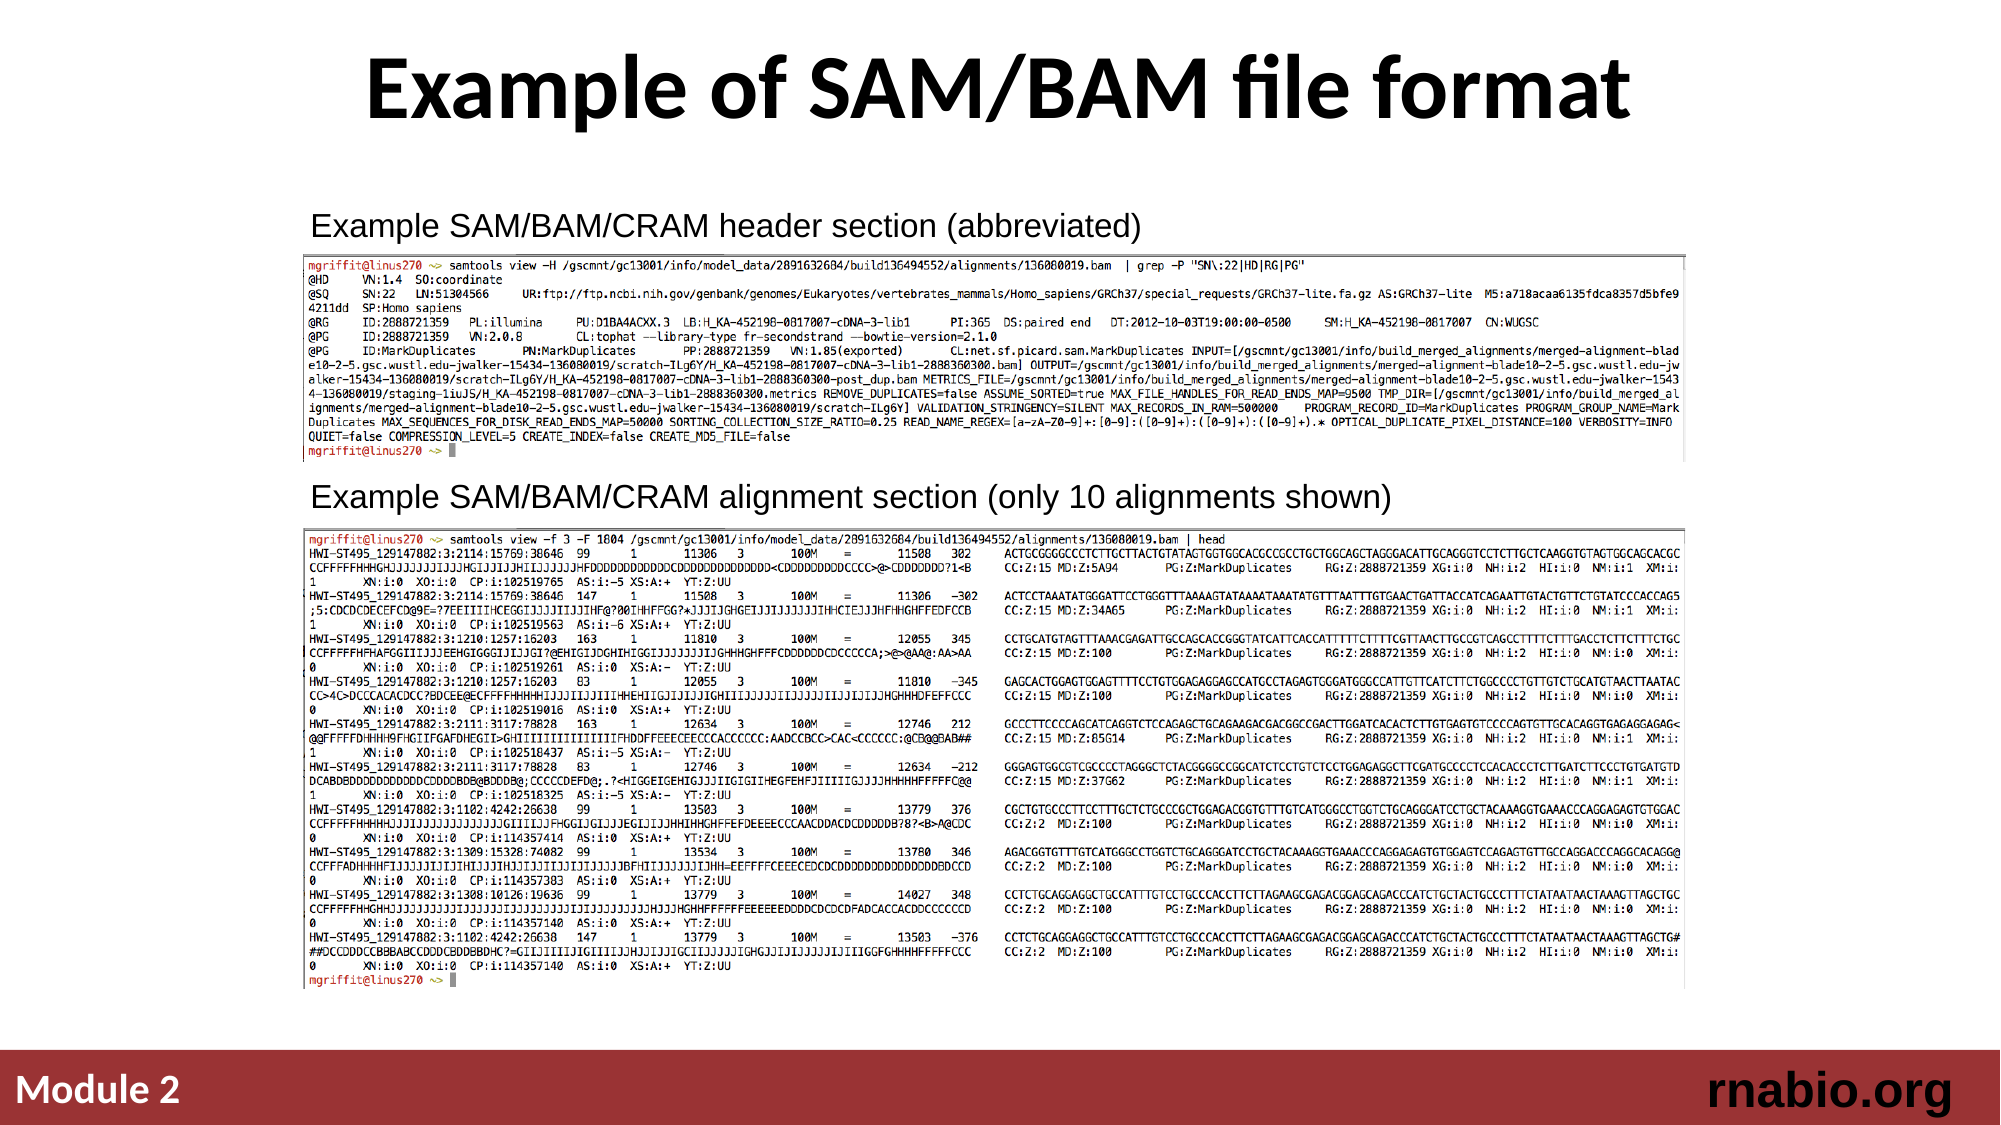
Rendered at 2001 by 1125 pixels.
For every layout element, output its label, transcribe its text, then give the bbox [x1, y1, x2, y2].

text_box Example SAM/BAM/CRAM alignment section (only 10 alignments shown) [295, 467, 1409, 523]
title Example of SAM/BAM file format [275, 0, 1725, 184]
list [303, 526, 1686, 989]
text_box Example SAM/BAM/CRAM header section (abbreviated) [295, 196, 1159, 251]
picture [303, 254, 1686, 462]
